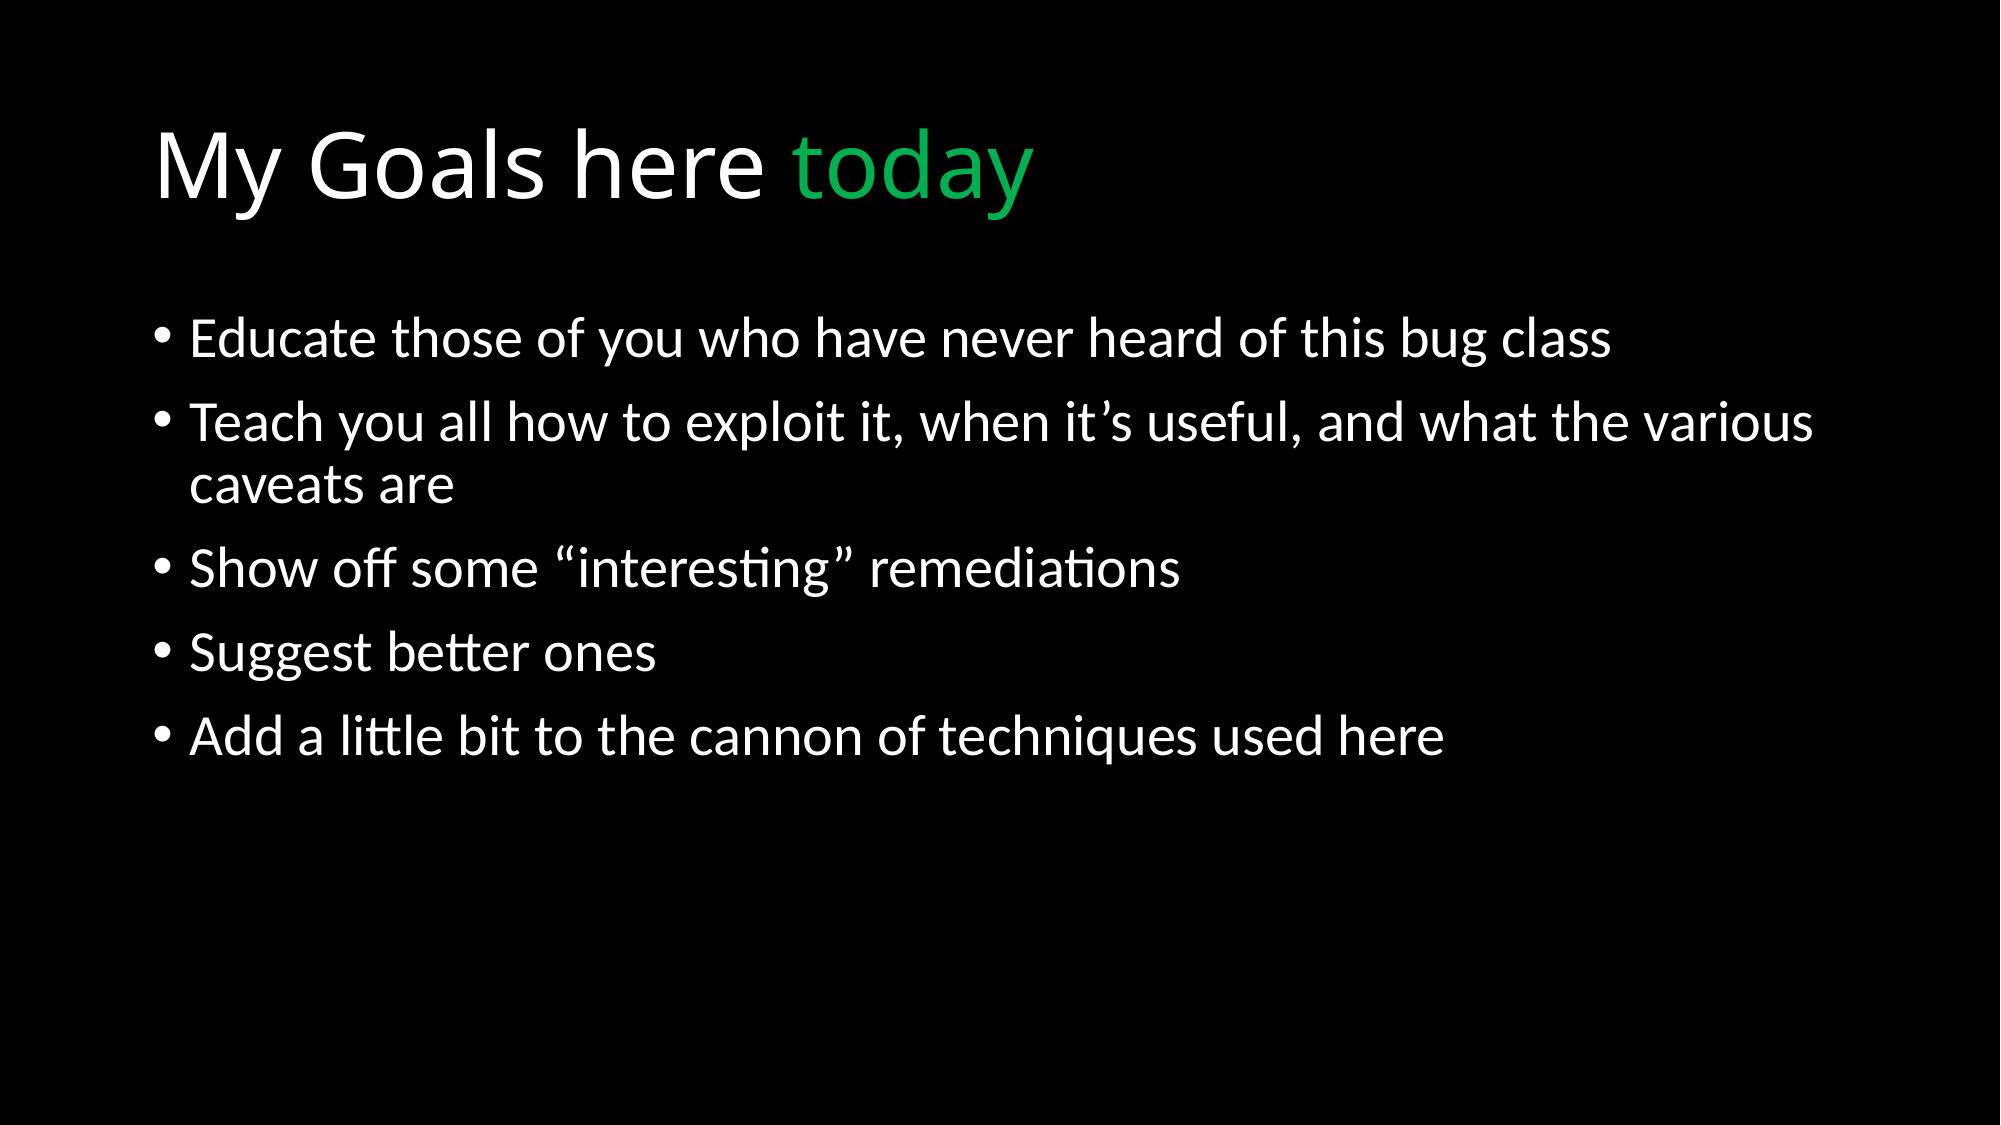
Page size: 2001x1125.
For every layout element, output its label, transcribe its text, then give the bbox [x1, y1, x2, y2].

title My Goals here today [137, 59, 1863, 278]
list Educate those of you who have never heard of this bug class Teach you all how to exploit it, when it’s useful, and what the various caveats are Show off some “interesting” remediations Suggest better ones Add a little bit to the cannon of techniques used here [137, 299, 1863, 1014]
